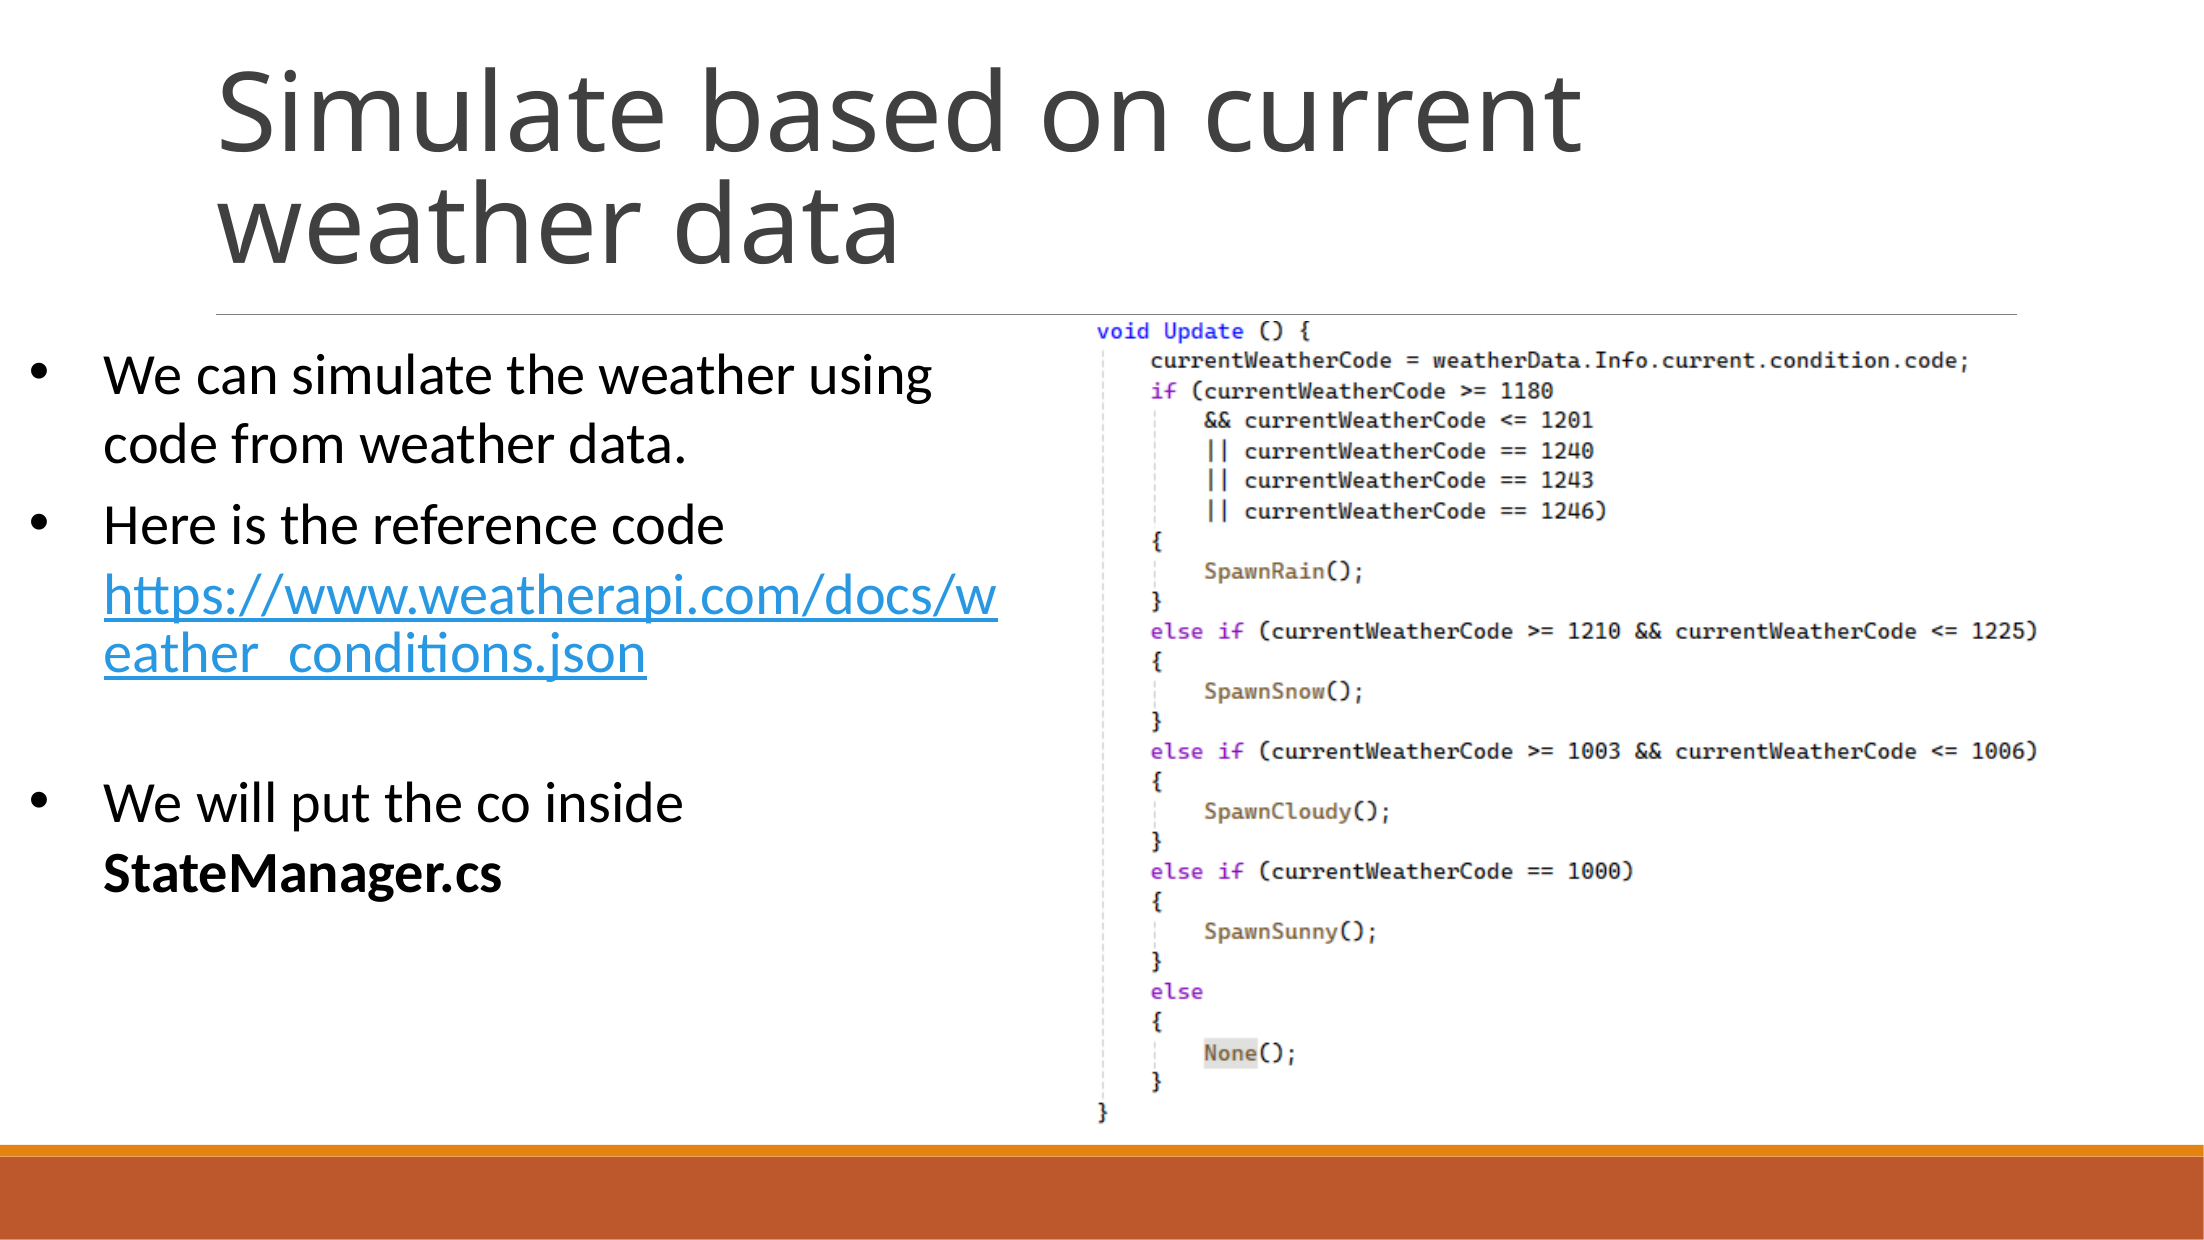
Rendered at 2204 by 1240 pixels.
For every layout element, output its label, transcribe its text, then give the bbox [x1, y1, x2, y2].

title Simulate based on current weather data [214, 59, 2027, 287]
text_box We can simulate the weather using code from weather data. Here is the reference code https://www.weatherapi.com/docs/weather_conditions.json We will put the co inside StateManager.cs [26, 325, 1027, 846]
picture [1095, 320, 2060, 1130]
